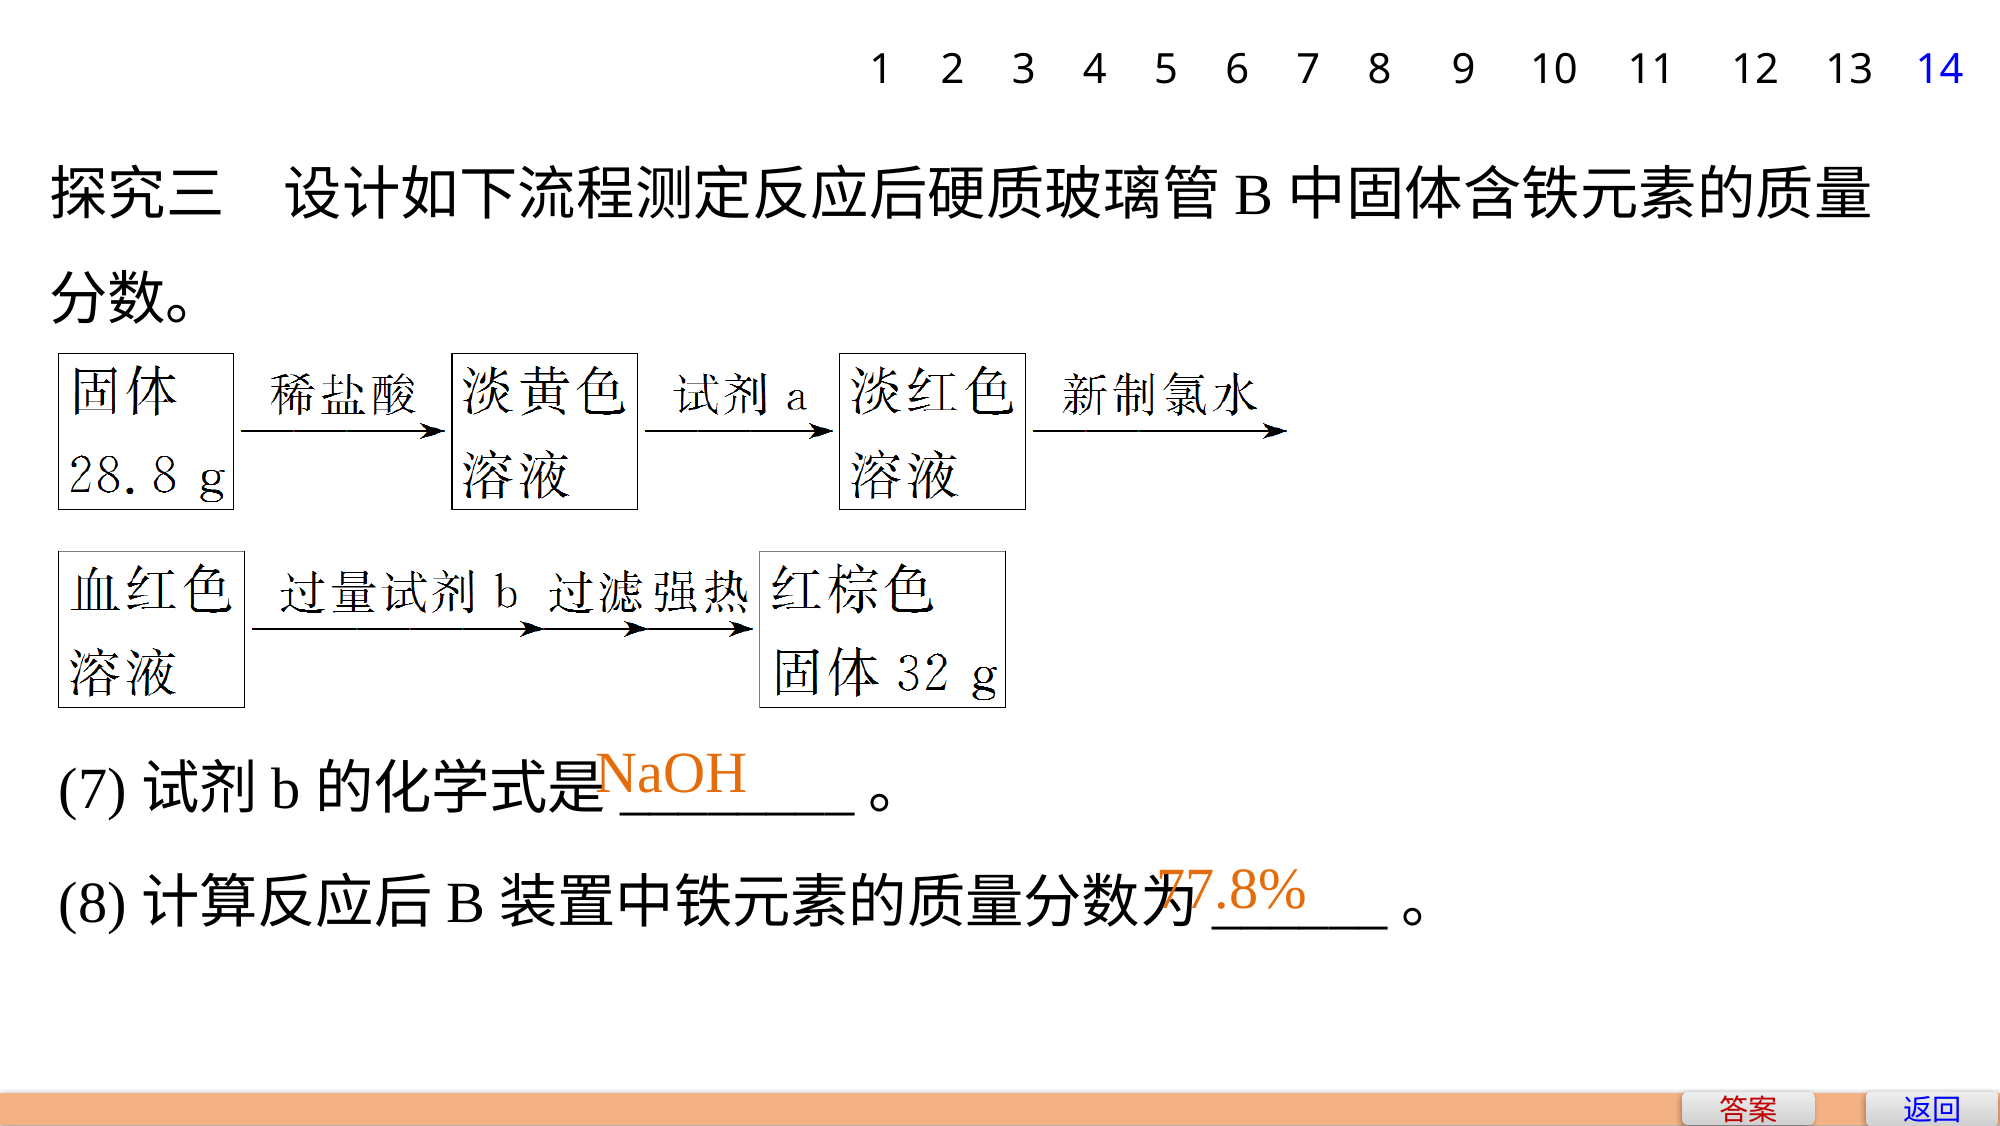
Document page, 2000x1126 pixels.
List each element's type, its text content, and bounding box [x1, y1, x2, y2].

text_box 7 [1281, 19, 1341, 114]
text_box 3 [996, 19, 1056, 114]
text_box 9 [1423, 19, 1496, 114]
text_box 探究三 设计如下流程测定反应后硬质玻璃管B中固体含铁元素的质量分数。 [34, 113, 1888, 339]
text_box 答案 [1681, 1091, 1816, 1126]
text_box 6 [1210, 19, 1270, 114]
text_box 14 [1905, 19, 1984, 114]
picture [54, 348, 1291, 711]
text_box 77.8% [1141, 843, 1323, 928]
text_box 2 [925, 19, 985, 114]
text_box NaOH [580, 726, 763, 812]
text_box [0, 1092, 1681, 1126]
text_box 10 [1507, 19, 1599, 114]
text_box 1 [854, 19, 914, 114]
text_box 12 [1707, 19, 1800, 114]
text_box 5 [1139, 19, 1199, 114]
text_box 13 [1811, 19, 1894, 114]
text_box [1815, 1092, 1864, 1126]
text_box 返回 [1865, 1090, 2000, 1126]
text_box (7)试剂b的化学式是________。 (8)计算反应后B装置中铁元素的质量分数为______。 [44, 698, 1815, 942]
text_box 11 [1610, 19, 1696, 114]
text_box 4 [1067, 19, 1127, 114]
text_box 8 [1352, 19, 1412, 114]
